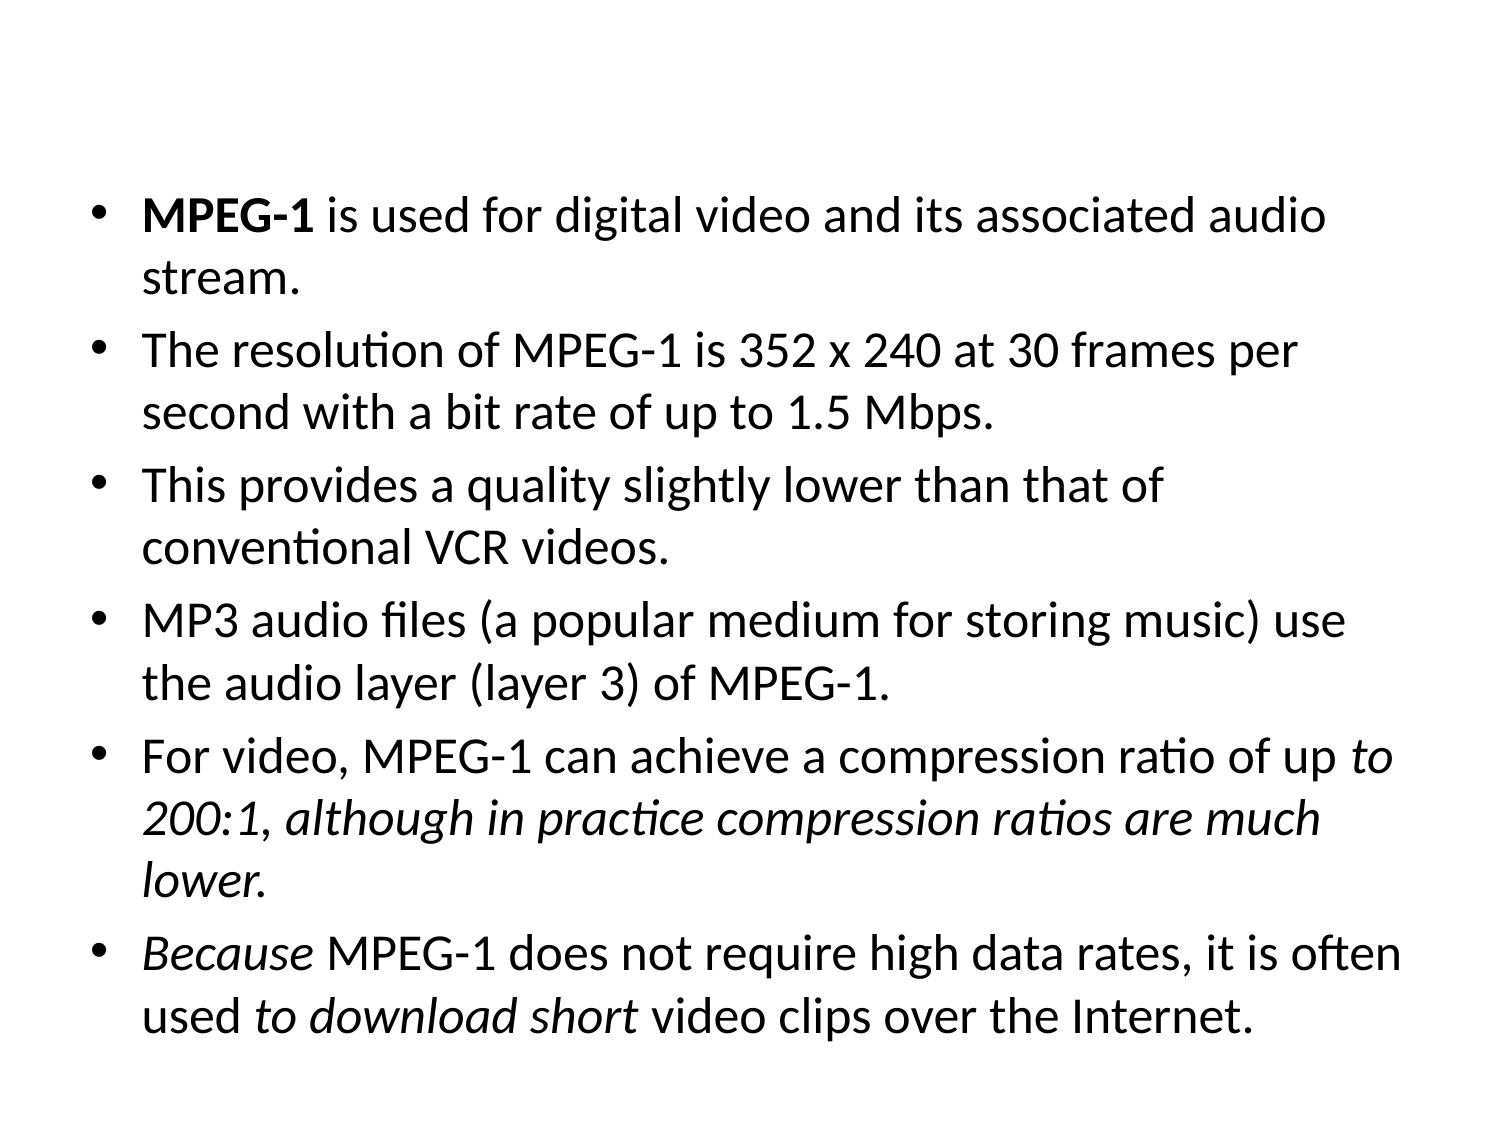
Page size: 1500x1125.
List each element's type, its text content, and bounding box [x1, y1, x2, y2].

list MPEG-1 is used for digital video and its associated audio stream. The resolution of MPEG-1 is 352 x 240 at 30 frames per second with a bit rate of up to 1.5 Mbps. This provides a quality slightly lower than that of conventional VCR videos. MP3 audio files (a popular medium for storing music) use the audio layer (layer 3) of MPEG-1. For video, MPEG-1 can achieve a compression ratio of up to 200:1, although in practice compression ratios are much lower. Because MPEG-1 does not require high data rates, it is often used to download short video clips over the Internet. [75, 172, 1425, 1071]
